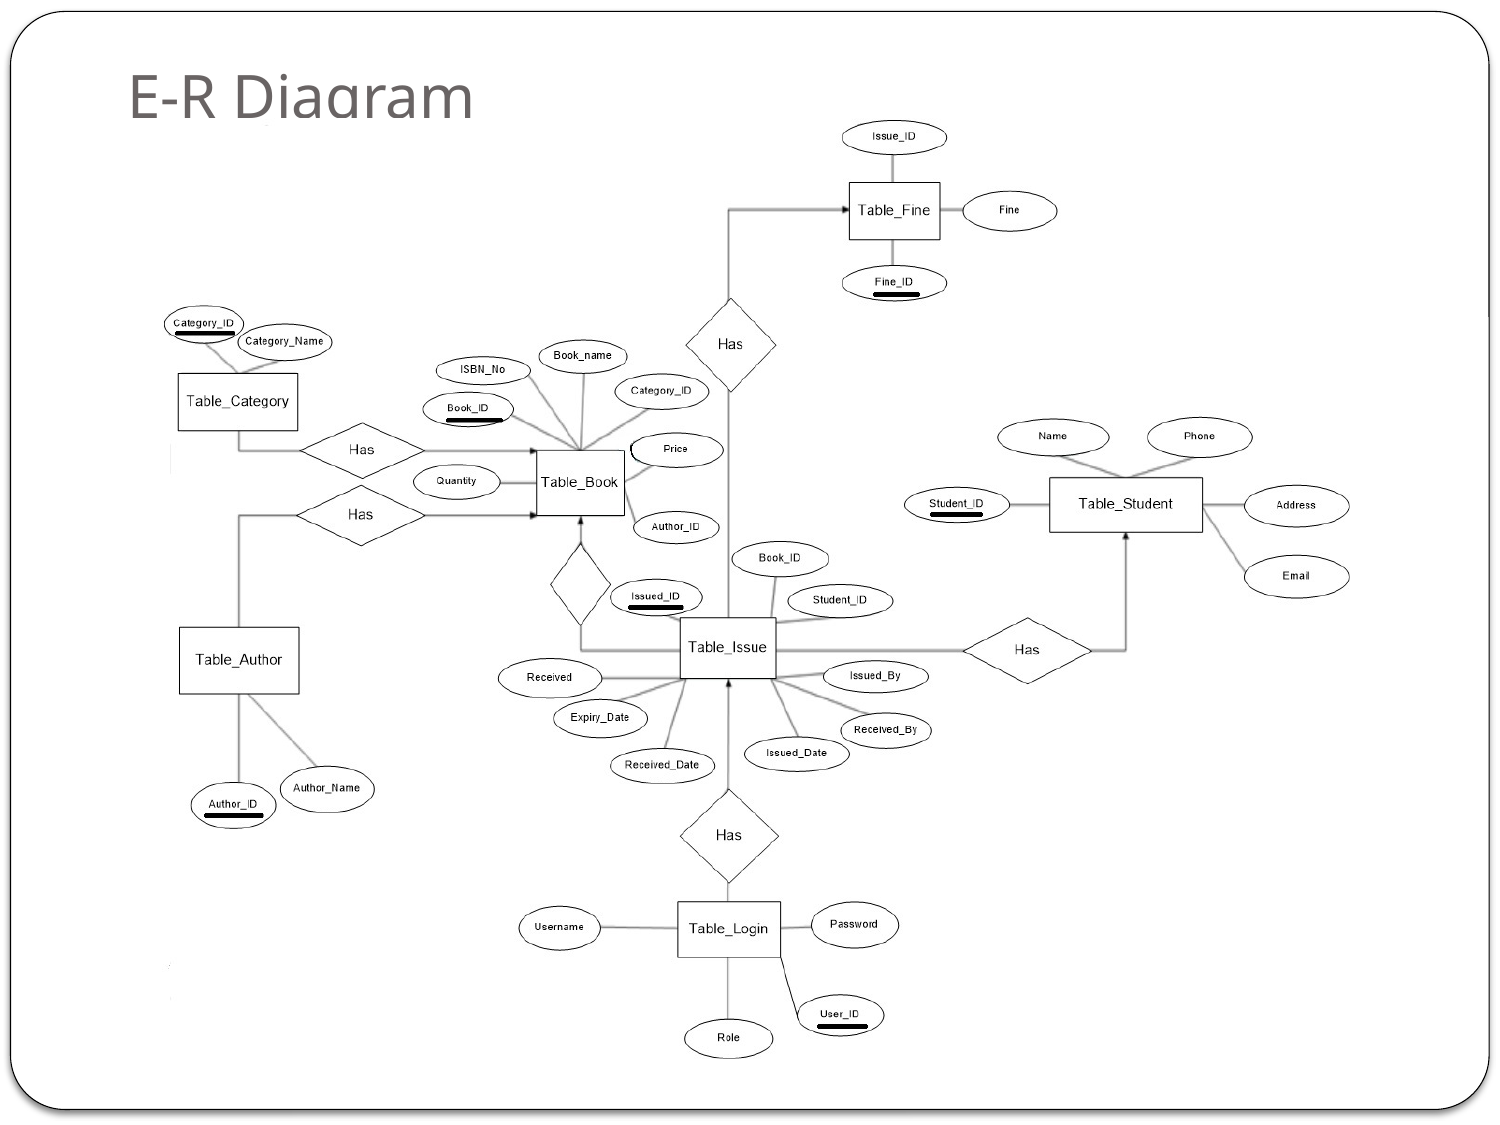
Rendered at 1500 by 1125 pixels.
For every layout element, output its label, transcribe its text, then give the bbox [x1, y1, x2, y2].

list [162, 117, 1351, 1060]
title E-R Diagram [112, 50, 1388, 146]
